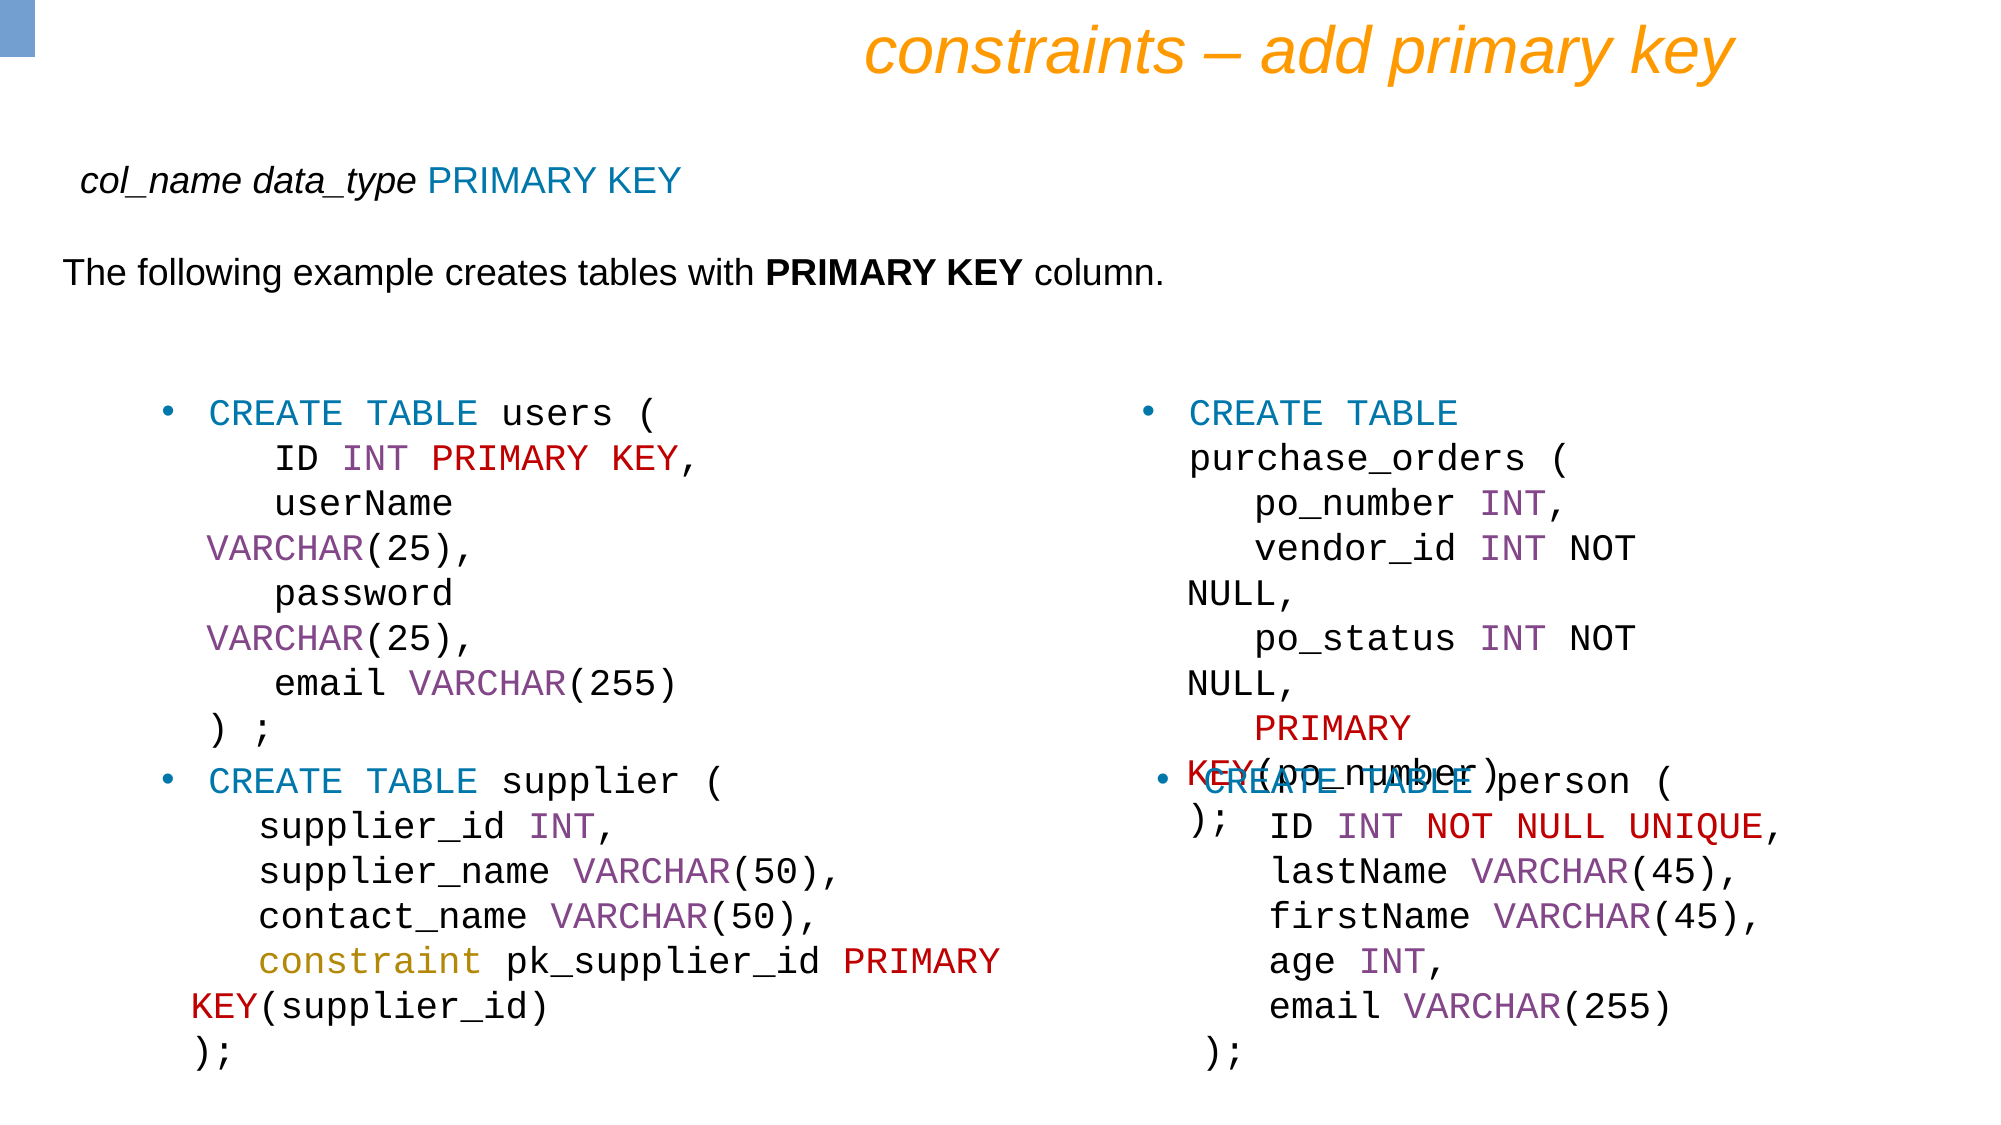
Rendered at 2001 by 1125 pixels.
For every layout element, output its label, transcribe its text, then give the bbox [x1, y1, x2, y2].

text_box CREATE TABLE person ( ID INT NOT NULL UNIQUE, lastName VARCHAR(45), firstName VARCHAR(45), age INT, email VARCHAR(255) ); [1141, 748, 1830, 1079]
text_box constraints – add primary key [250, 0, 1750, 95]
text_box The following example creates tables with PRIMARY KEY column. [47, 241, 1523, 301]
text_box CREATE TABLE purchase_orders ( po_number INT, vendor_id INT NOT NULL, po_status INT NOT NULL, PRIMARY KEY(po_number) ); [1127, 380, 1760, 846]
text_box col_name data_type PRIMARY KEY [54, 148, 1497, 209]
text_box CREATE TABLE supplier ( supplier_id INT, supplier_name VARCHAR(50), contact_name VARCHAR(50), constraint pk_supplier_id PRIMARY KEY(supplier_id) ); [146, 748, 1128, 1079]
text_box CREATE TABLE users ( ID INT PRIMARY KEY, userName VARCHAR(25), password VARCHAR(25), email VARCHAR(255) ) ; [146, 380, 757, 748]
